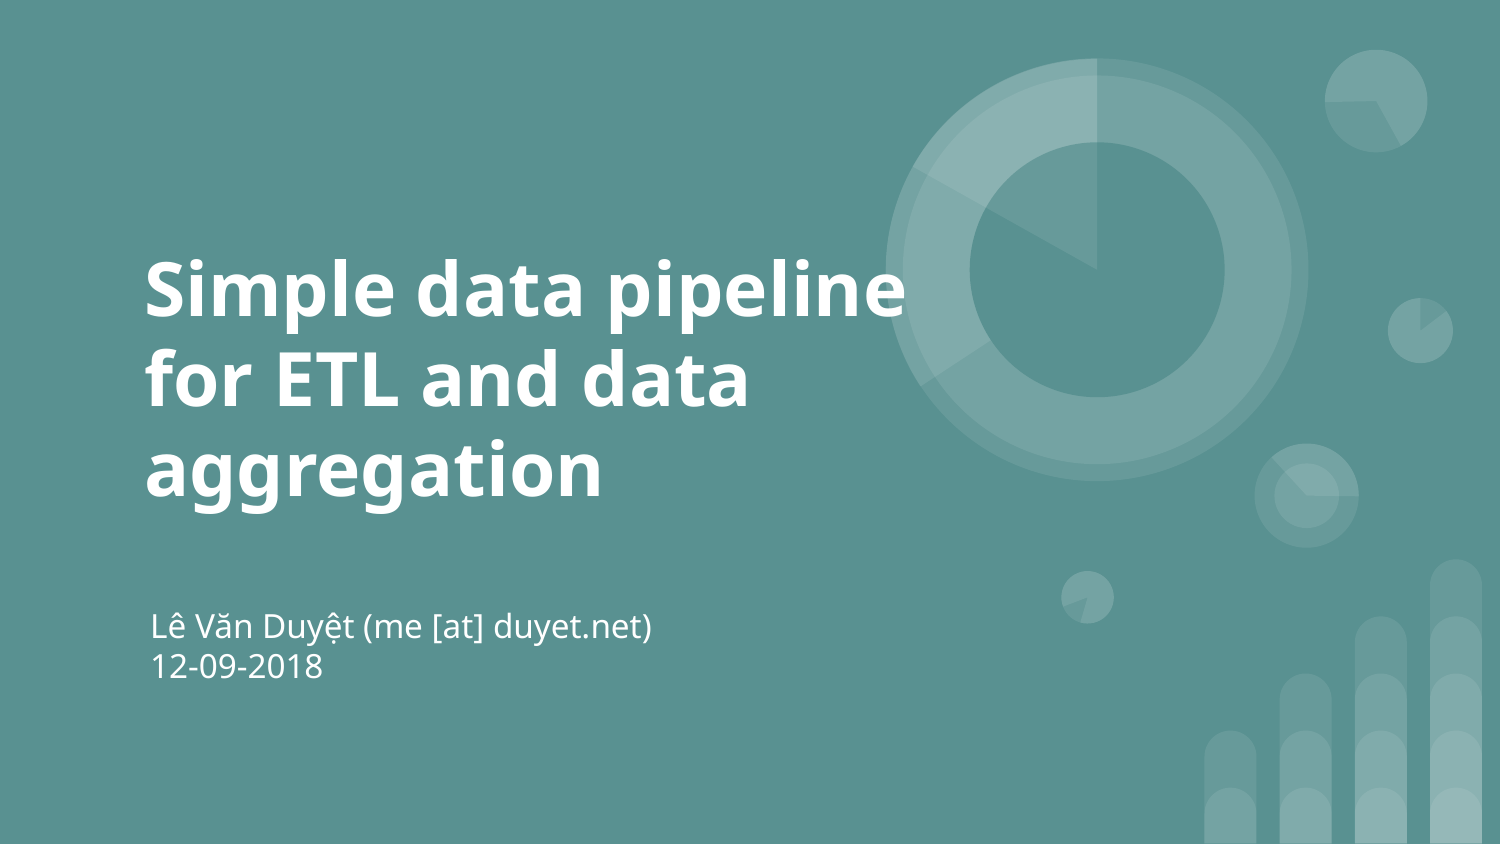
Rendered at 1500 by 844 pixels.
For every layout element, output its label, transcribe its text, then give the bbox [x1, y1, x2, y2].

title Simple data pipeline for ETL and data aggregation [129, 268, 950, 576]
subtitle Lê Văn Duyệt (me [at] duyet.net) 12-09-2018 [135, 589, 834, 704]
